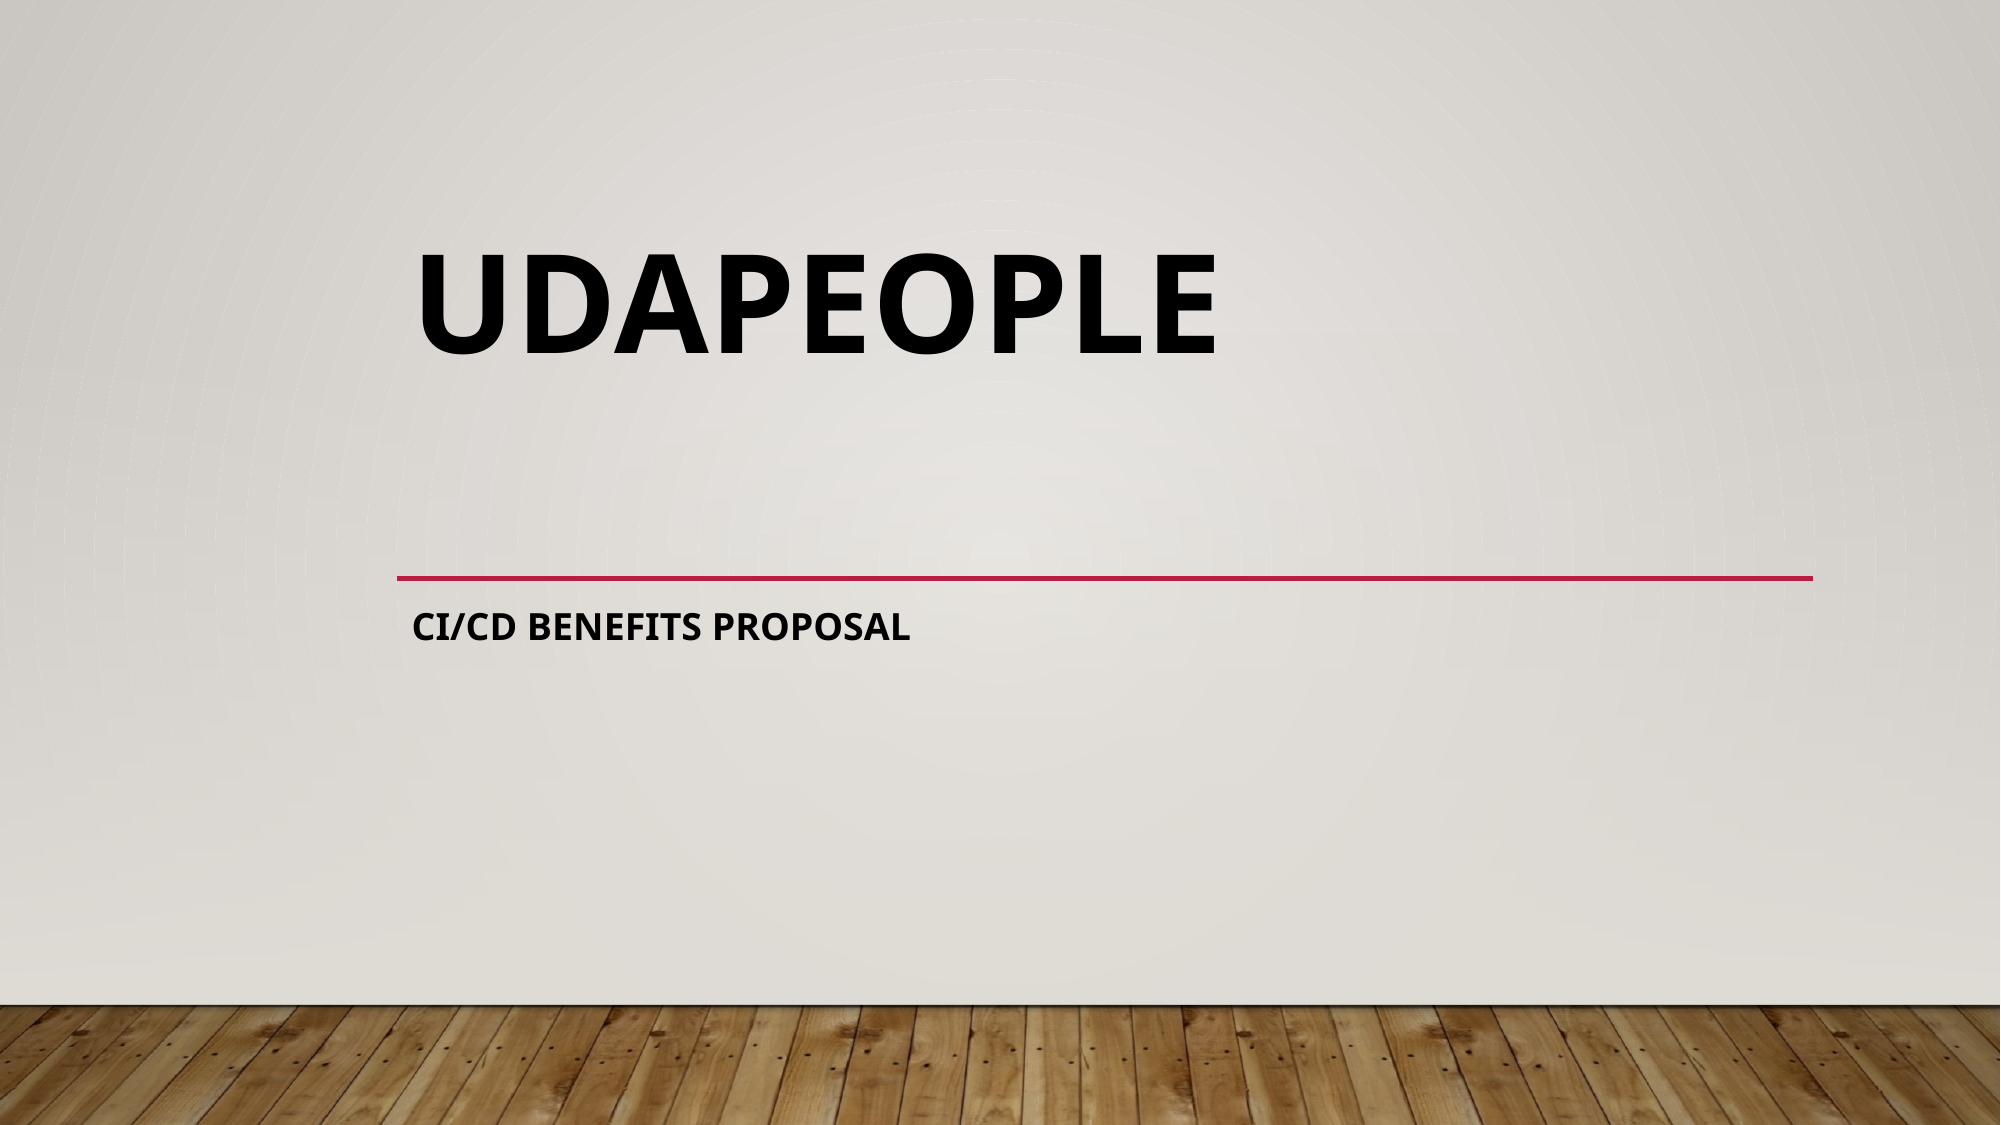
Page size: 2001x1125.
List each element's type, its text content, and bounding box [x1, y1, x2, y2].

subtitle CI/CD BENEFITS PROPOSAL [396, 579, 1814, 740]
title UDAPEOPLE [396, 131, 1814, 549]
picture [0, 1005, 2000, 1125]
